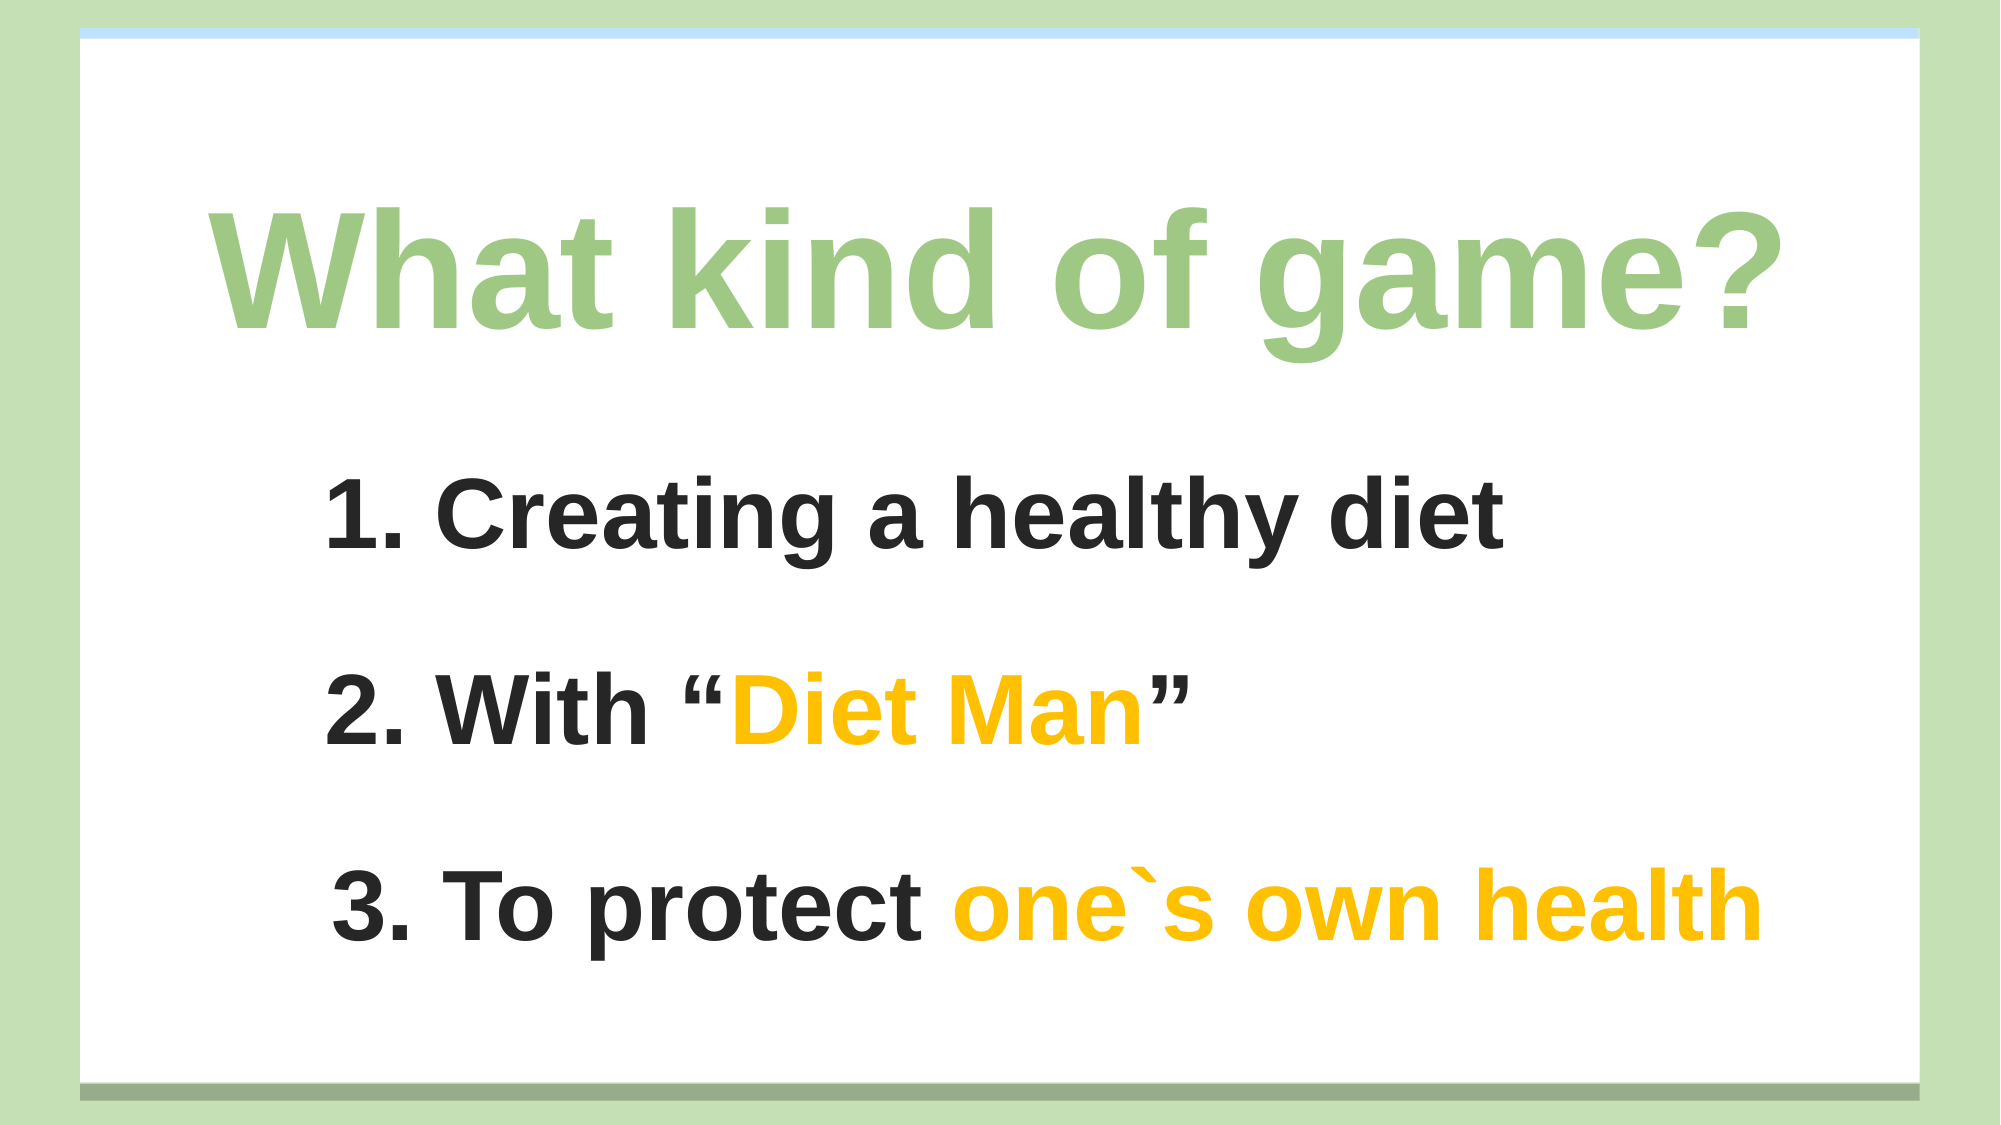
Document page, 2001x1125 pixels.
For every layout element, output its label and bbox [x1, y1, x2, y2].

text_box [79, 38, 1920, 1101]
